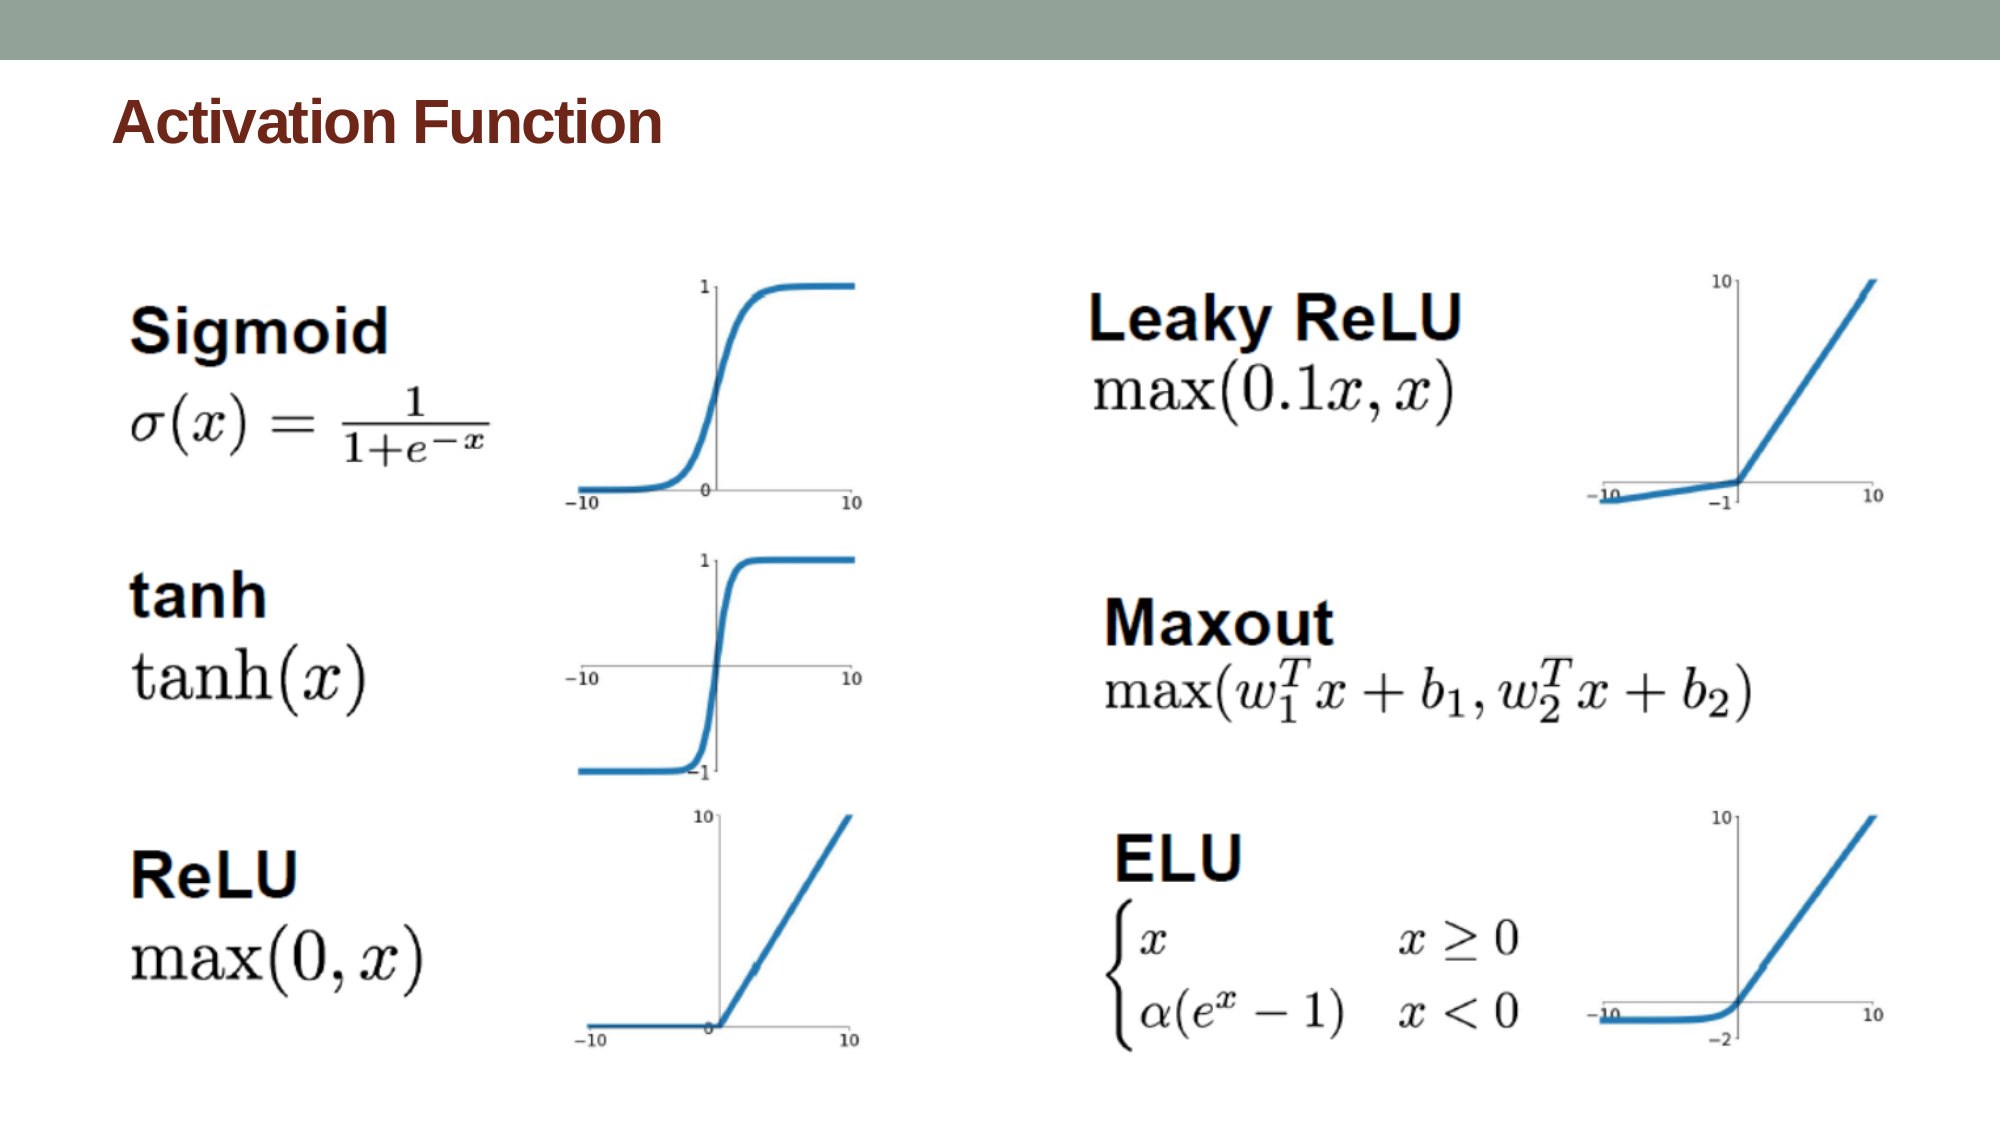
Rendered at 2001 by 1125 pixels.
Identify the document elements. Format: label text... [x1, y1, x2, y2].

picture [77, 260, 1962, 1089]
title Activation Function [99, 73, 1900, 163]
